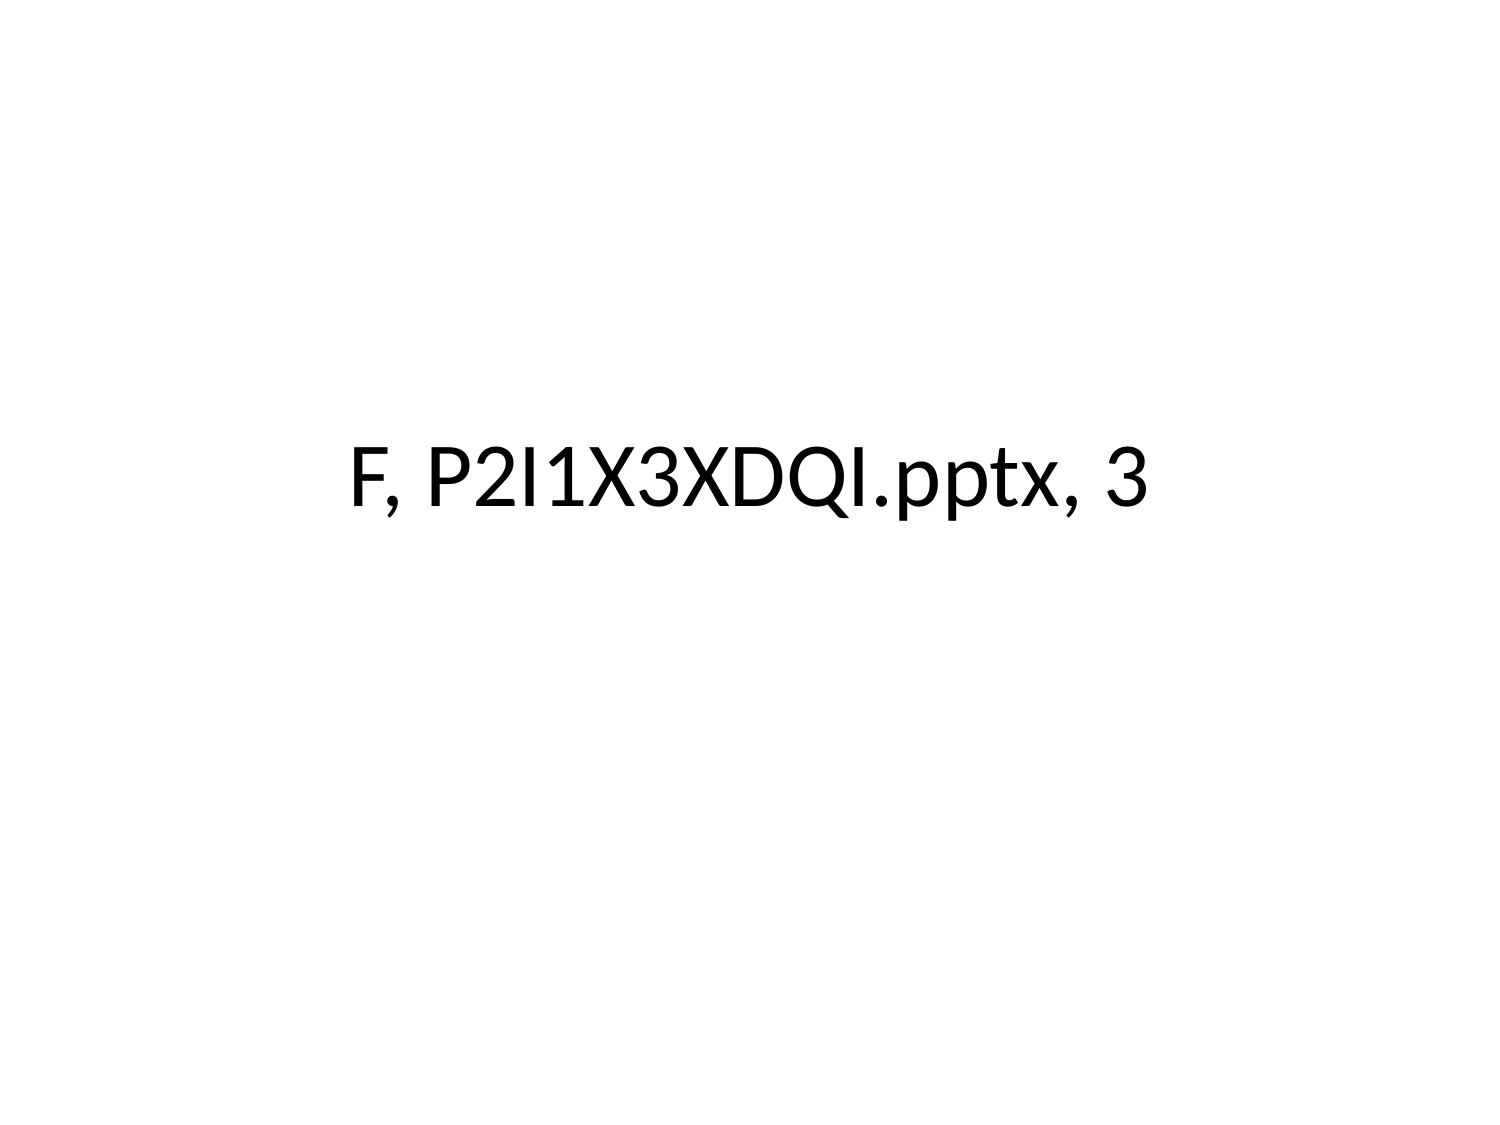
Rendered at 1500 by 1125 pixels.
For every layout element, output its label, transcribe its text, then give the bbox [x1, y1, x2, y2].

title F, P2I1X3XDQI.pptx, 3 [112, 349, 1388, 591]
